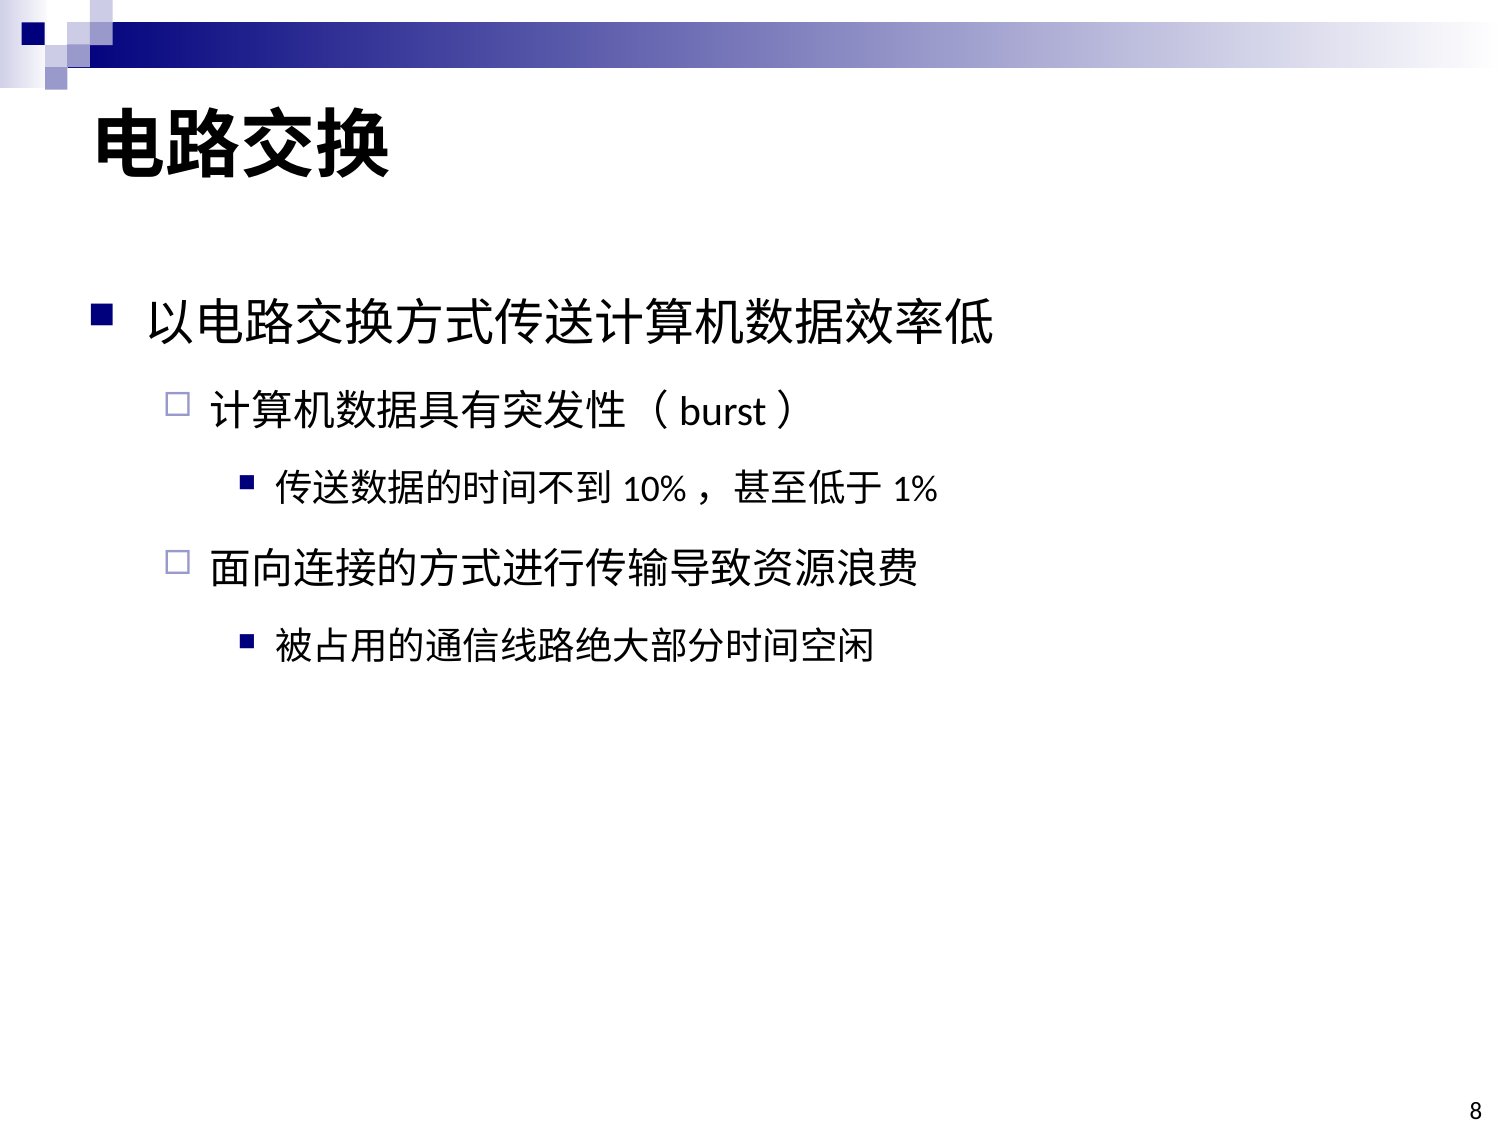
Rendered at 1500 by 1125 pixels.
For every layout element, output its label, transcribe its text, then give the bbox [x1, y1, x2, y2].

text_box 以电路交换方式传送计算机数据效率低 计算机数据具有突发性（burst） 传送数据的时间不到10%，甚至低于1% 面向连接的方式进行传输导致资源浪费 被占用的通信线路绝大部分时间空闲 [72, 252, 1483, 973]
slide_number 8 [1448, 1100, 1483, 1125]
title 电路交换 [75, 75, 1425, 209]
